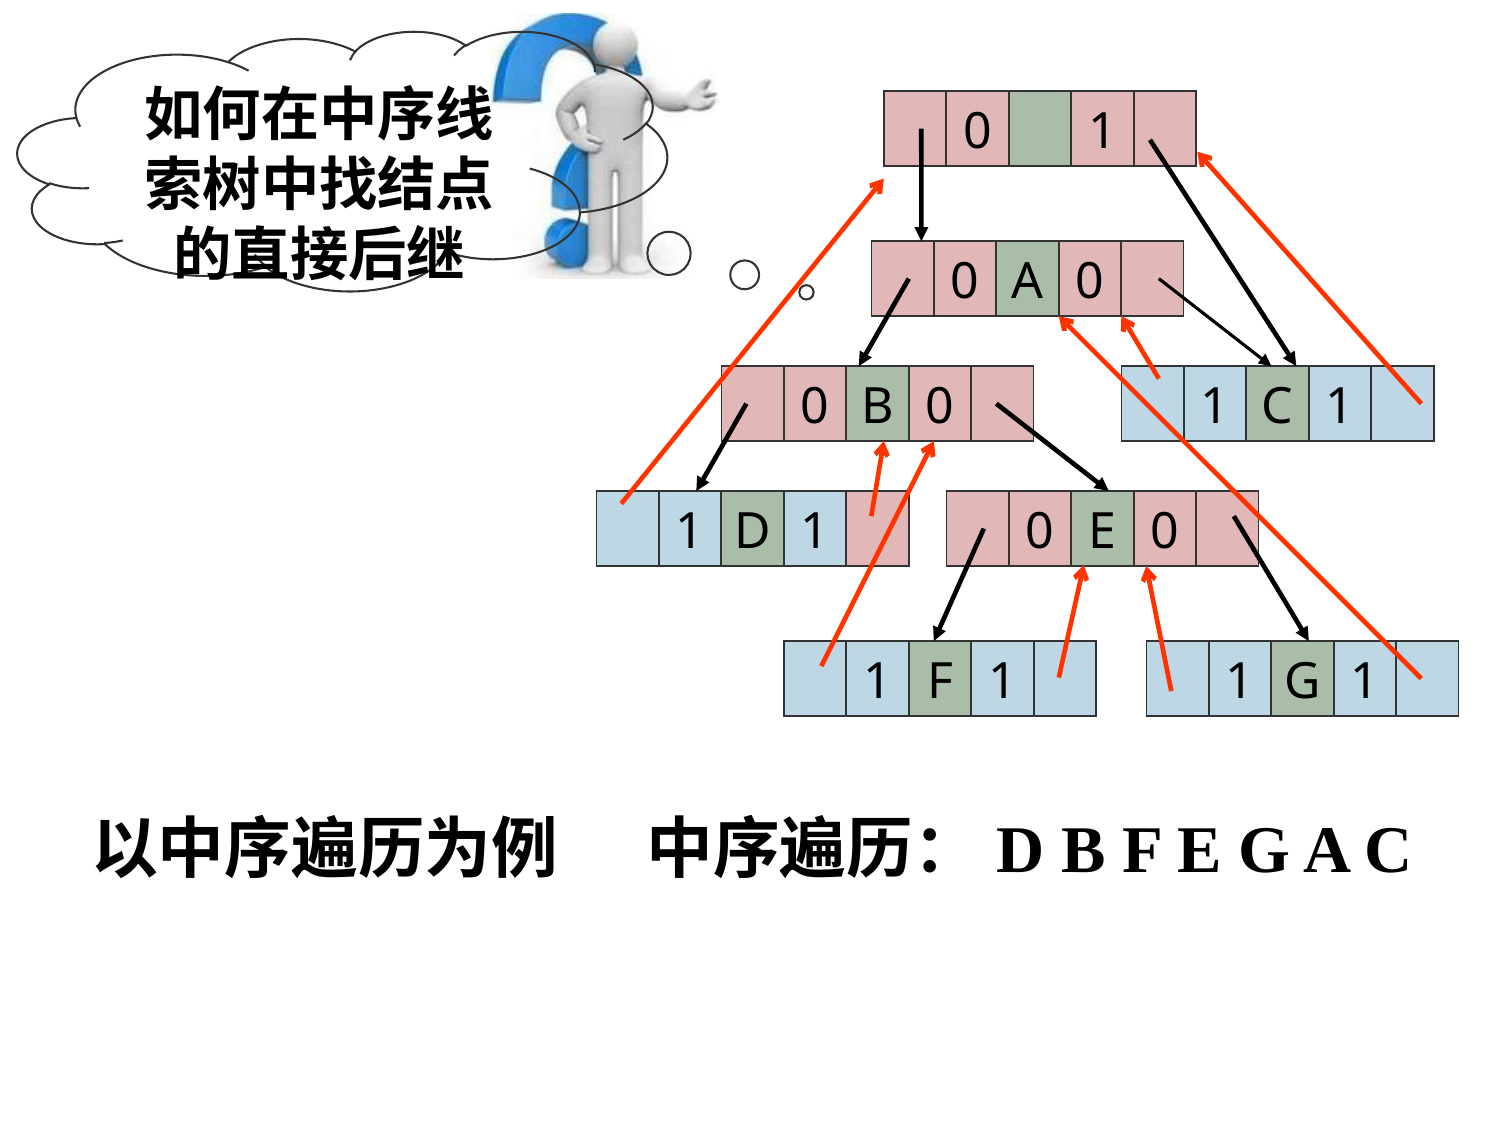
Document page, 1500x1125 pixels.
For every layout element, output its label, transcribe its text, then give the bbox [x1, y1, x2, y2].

text_box 如何在中序线索树中找结点的直接后继 [17, 31, 484, 292]
text_box 中序遍历：D B F E G A C [631, 798, 1471, 894]
picture [489, 12, 720, 280]
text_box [596, 90, 1460, 717]
text_box 以中序遍历为例 [76, 798, 597, 894]
